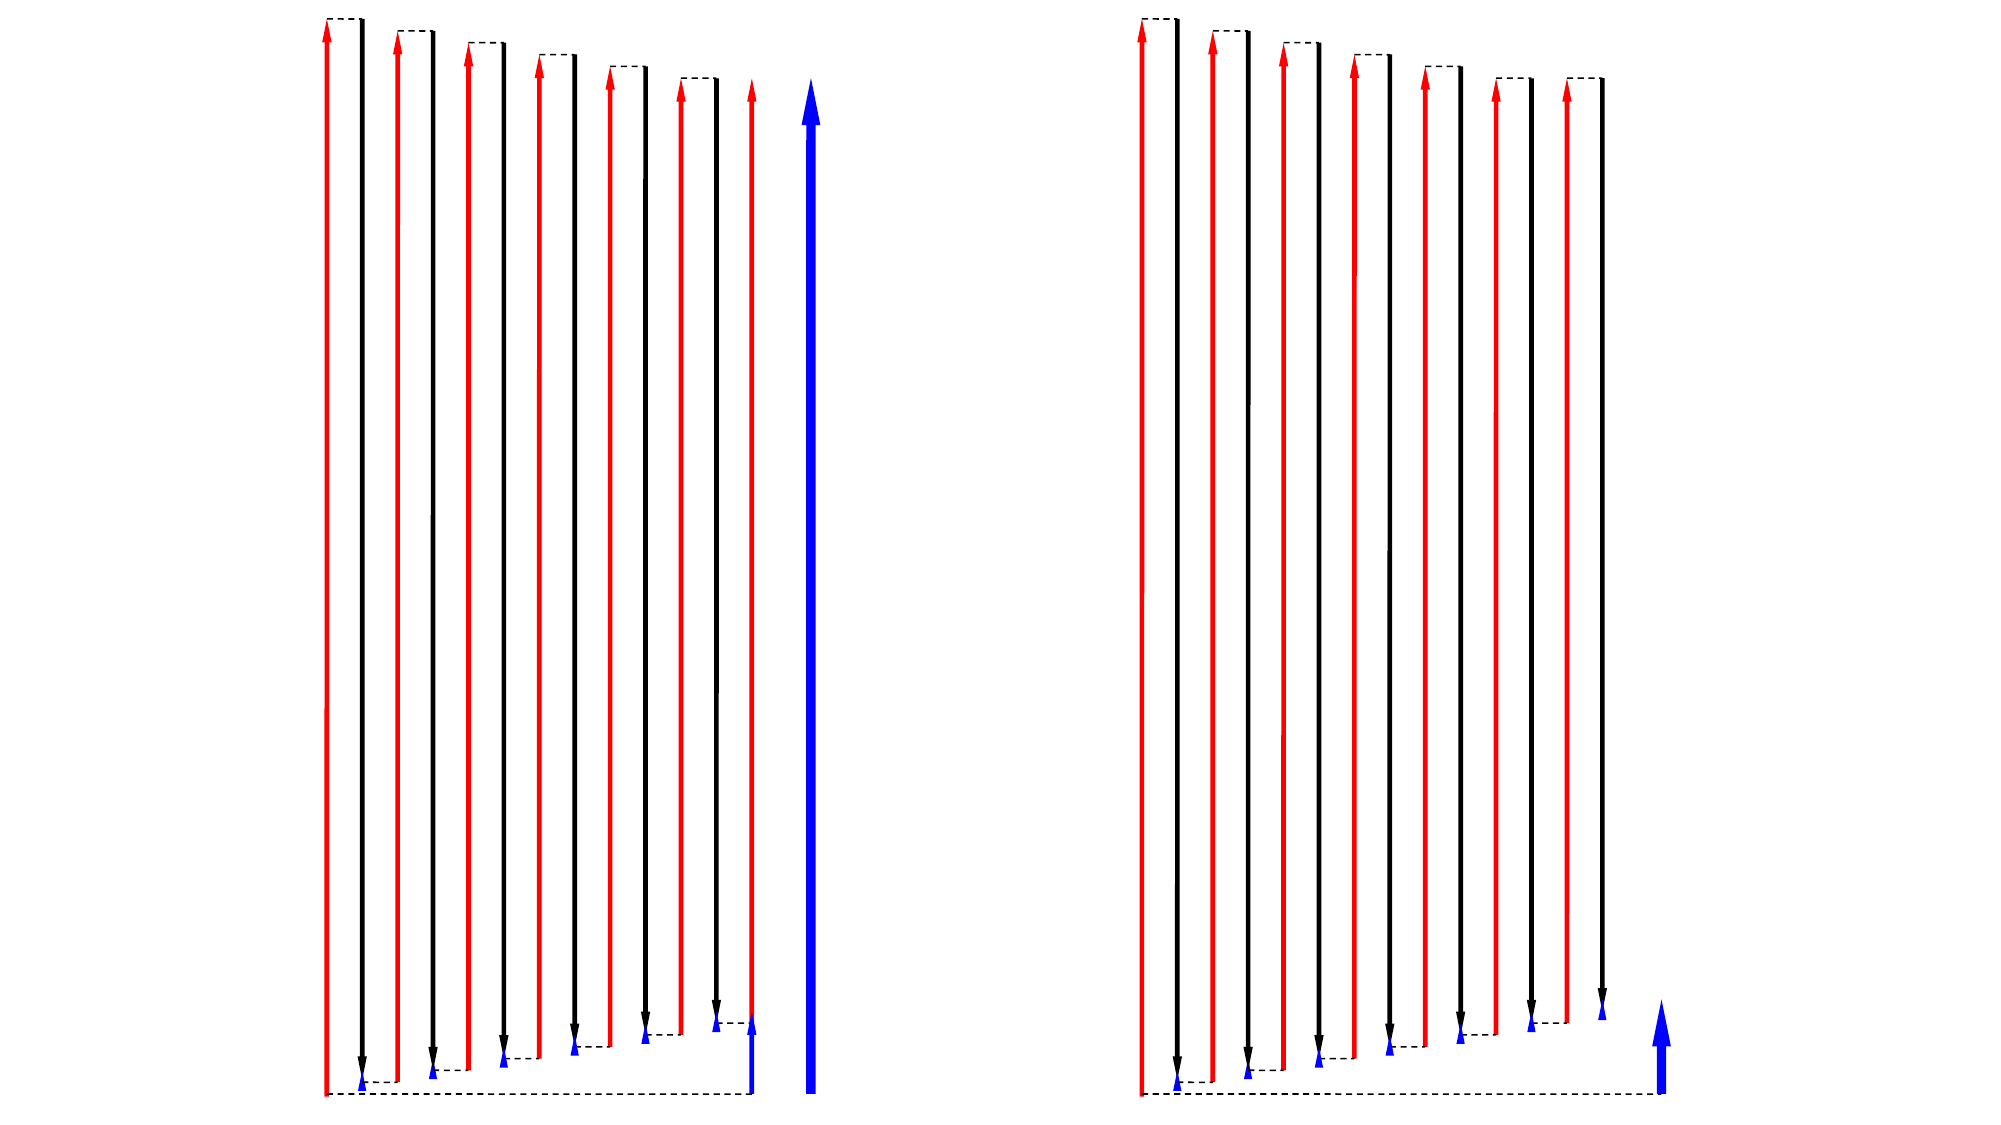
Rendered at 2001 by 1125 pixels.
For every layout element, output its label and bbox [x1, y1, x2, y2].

text_box [641, 67, 650, 1028]
text_box [1243, 1065, 1253, 1080]
text_box [322, 19, 332, 1093]
text_box [357, 1070, 367, 1091]
text_box [1137, 19, 1147, 1093]
text_box [806, 78, 816, 1094]
text_box [1243, 32, 1253, 1070]
text_box [1527, 1011, 1536, 1033]
text_box [499, 42, 508, 1052]
text_box [499, 1046, 508, 1068]
text_box [428, 32, 438, 1070]
text_box [712, 1011, 721, 1033]
text_box [1173, 1070, 1182, 1091]
text_box [1562, 79, 1572, 1024]
text_box [606, 67, 615, 1046]
text_box [1314, 42, 1324, 1051]
text_box [641, 1023, 650, 1044]
text_box [1527, 79, 1536, 1016]
text_box [1456, 67, 1465, 1029]
text_box [1598, 999, 1607, 1021]
text_box [1385, 1034, 1394, 1056]
text_box [393, 31, 402, 1082]
text_box [1491, 78, 1501, 1034]
text_box [358, 20, 367, 1074]
text_box [1385, 55, 1394, 1040]
text_box [570, 1034, 579, 1056]
text_box [428, 1065, 438, 1080]
text_box [464, 43, 473, 1070]
text_box [1456, 1023, 1465, 1044]
text_box [747, 1011, 756, 1094]
text_box [1314, 1046, 1324, 1068]
text_box [1208, 31, 1217, 1082]
text_box [535, 55, 544, 1058]
text_box [747, 78, 756, 1011]
text_box [1350, 55, 1359, 1058]
text_box [1173, 20, 1182, 1074]
text_box [1598, 79, 1607, 1005]
text_box [570, 55, 579, 1041]
text_box [712, 79, 721, 1017]
text_box [676, 79, 686, 1035]
text_box [1657, 999, 1666, 1094]
text_box [1279, 43, 1288, 1070]
text_box [1421, 67, 1430, 1046]
